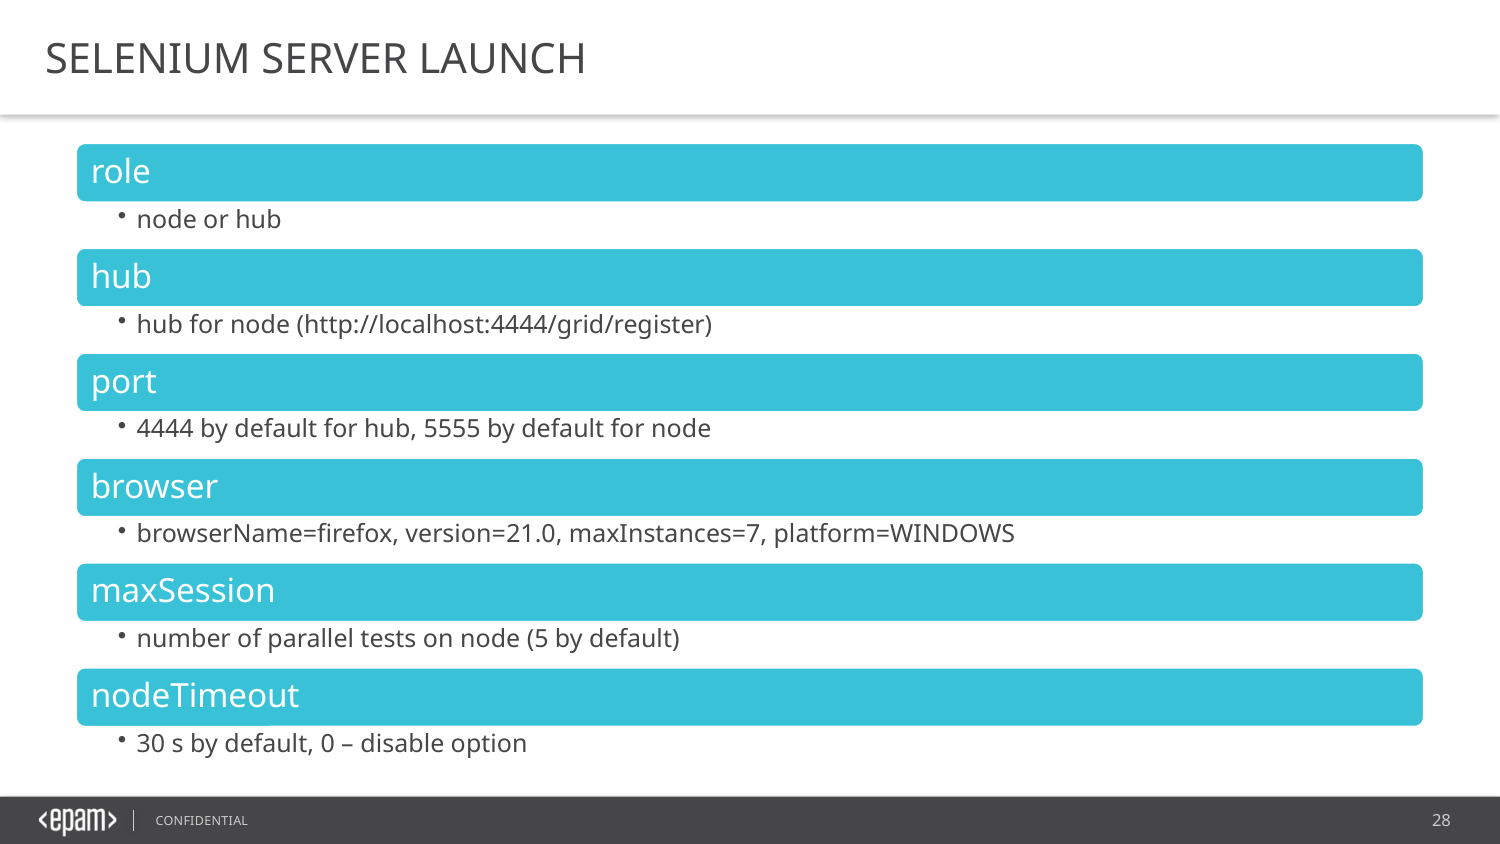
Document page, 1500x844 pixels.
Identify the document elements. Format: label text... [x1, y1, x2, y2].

picture [38, 808, 117, 837]
list SELENIUM SERVER LAUNCH [0, 0, 1500, 115]
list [74, 130, 1426, 783]
